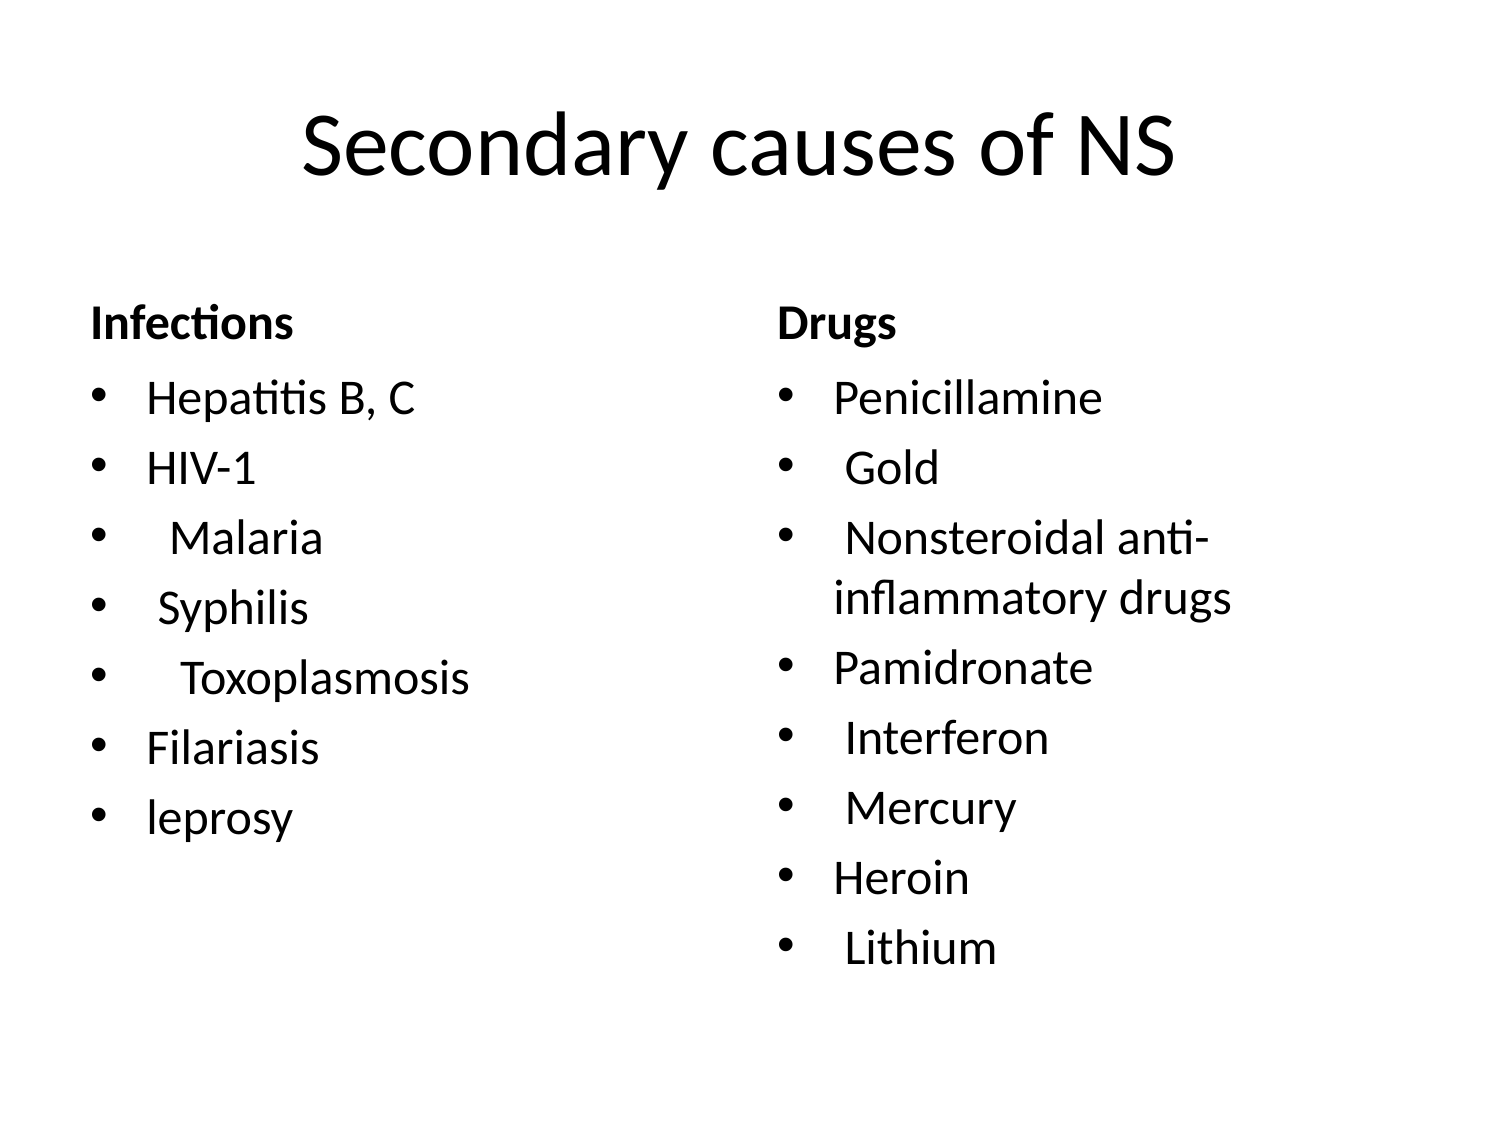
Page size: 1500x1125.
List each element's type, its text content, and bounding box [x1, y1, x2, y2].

list Penicillamine Gold Nonsteroidal anti-inflammatory drugs Pamidronate Interferon Mercury Heroin Lithium [761, 356, 1425, 1005]
title Secondary causes of NS [75, 45, 1425, 233]
list Hepatitis B, C HIV-1 Malaria Syphilis Toxoplasmosis Filariasis leprosy [75, 356, 738, 1005]
list Drugs [761, 251, 1425, 356]
list Infections [75, 251, 738, 356]
